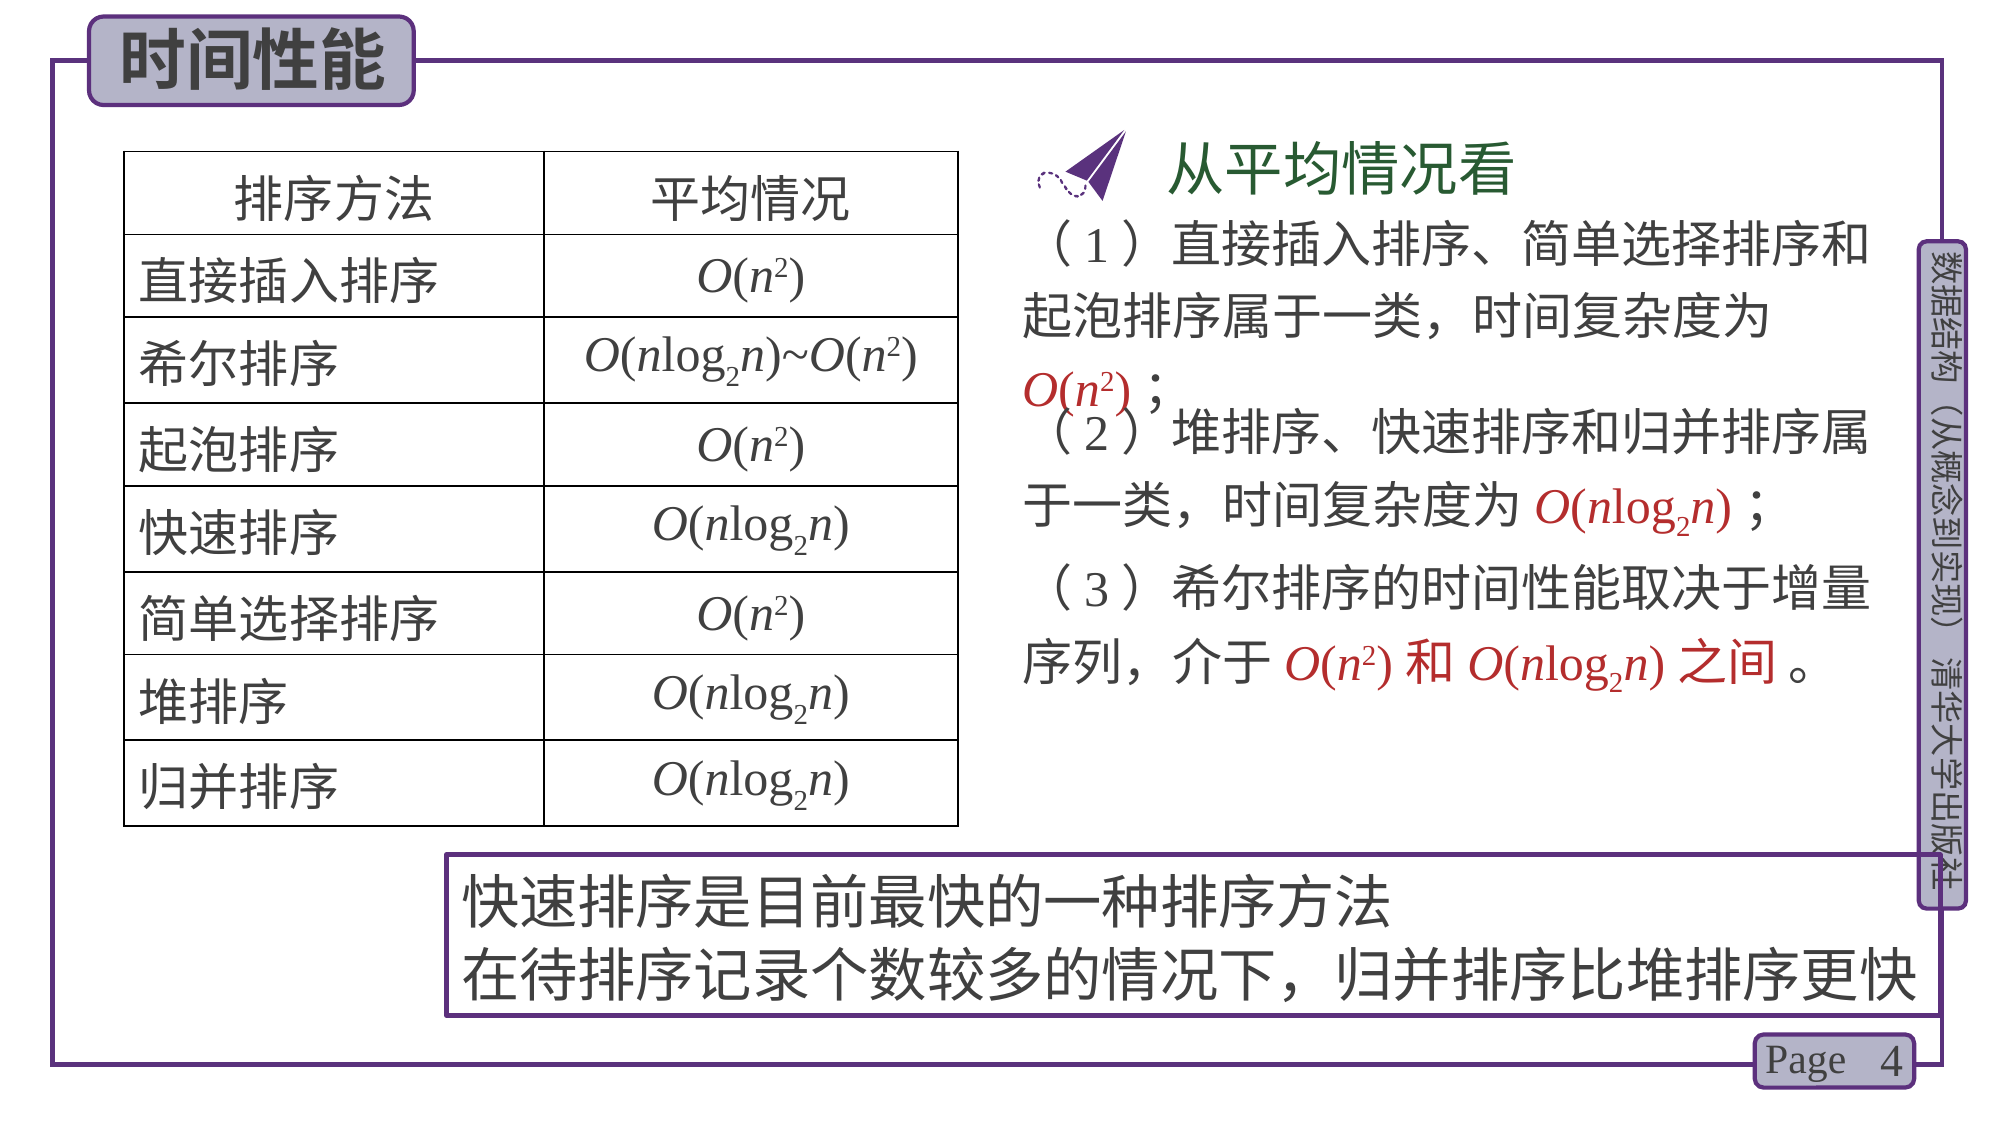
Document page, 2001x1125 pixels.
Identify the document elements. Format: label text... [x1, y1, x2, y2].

table_cell O(n2) [545, 404, 957, 485]
text_box 快速排序是目前最快的一种排序方法 在待排序记录个数较多的情况下，归并排序比堆排序更快 [446, 854, 1941, 1016]
table_cell 直接插入排序 [125, 235, 543, 316]
table_cell 起泡排序 [125, 404, 543, 485]
table_header 平均情况 [545, 152, 957, 234]
table_cell 希尔排序 [125, 318, 543, 402]
table_cell O(nlog2n) [545, 487, 957, 571]
text_box 时间性能 [104, 10, 420, 105]
table_cell 简单选择排序 [125, 573, 543, 654]
table_cell O(n2) [545, 235, 957, 316]
table_cell O(nlog2n) [545, 655, 957, 739]
text_box （3）希尔排序的时间性能取决于增量序列，介于O(n2)和O(nlog2n)之间 。 [1007, 550, 1923, 707]
table_cell 快速排序 [125, 487, 543, 571]
table_cell O(nlog2n)~O(n2) [545, 318, 957, 402]
table_cell 堆排序 [125, 655, 543, 739]
table_cell 归并排序 [125, 741, 543, 825]
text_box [1037, 124, 1534, 211]
table_header 排序方法 [125, 152, 543, 234]
table_cell O(n2) [545, 573, 957, 654]
table_cell O(nlog2n) [545, 741, 957, 825]
text_box （1）直接插入排序、简单选择排序和起泡排序属于一类，时间复杂度为O(n2)； [1007, 192, 1923, 380]
text_box [87, 15, 405, 107]
text_box （2）堆排序、快速排序和归并排序属于一类，时间复杂度为O(nlog2n)； [1007, 380, 1923, 550]
